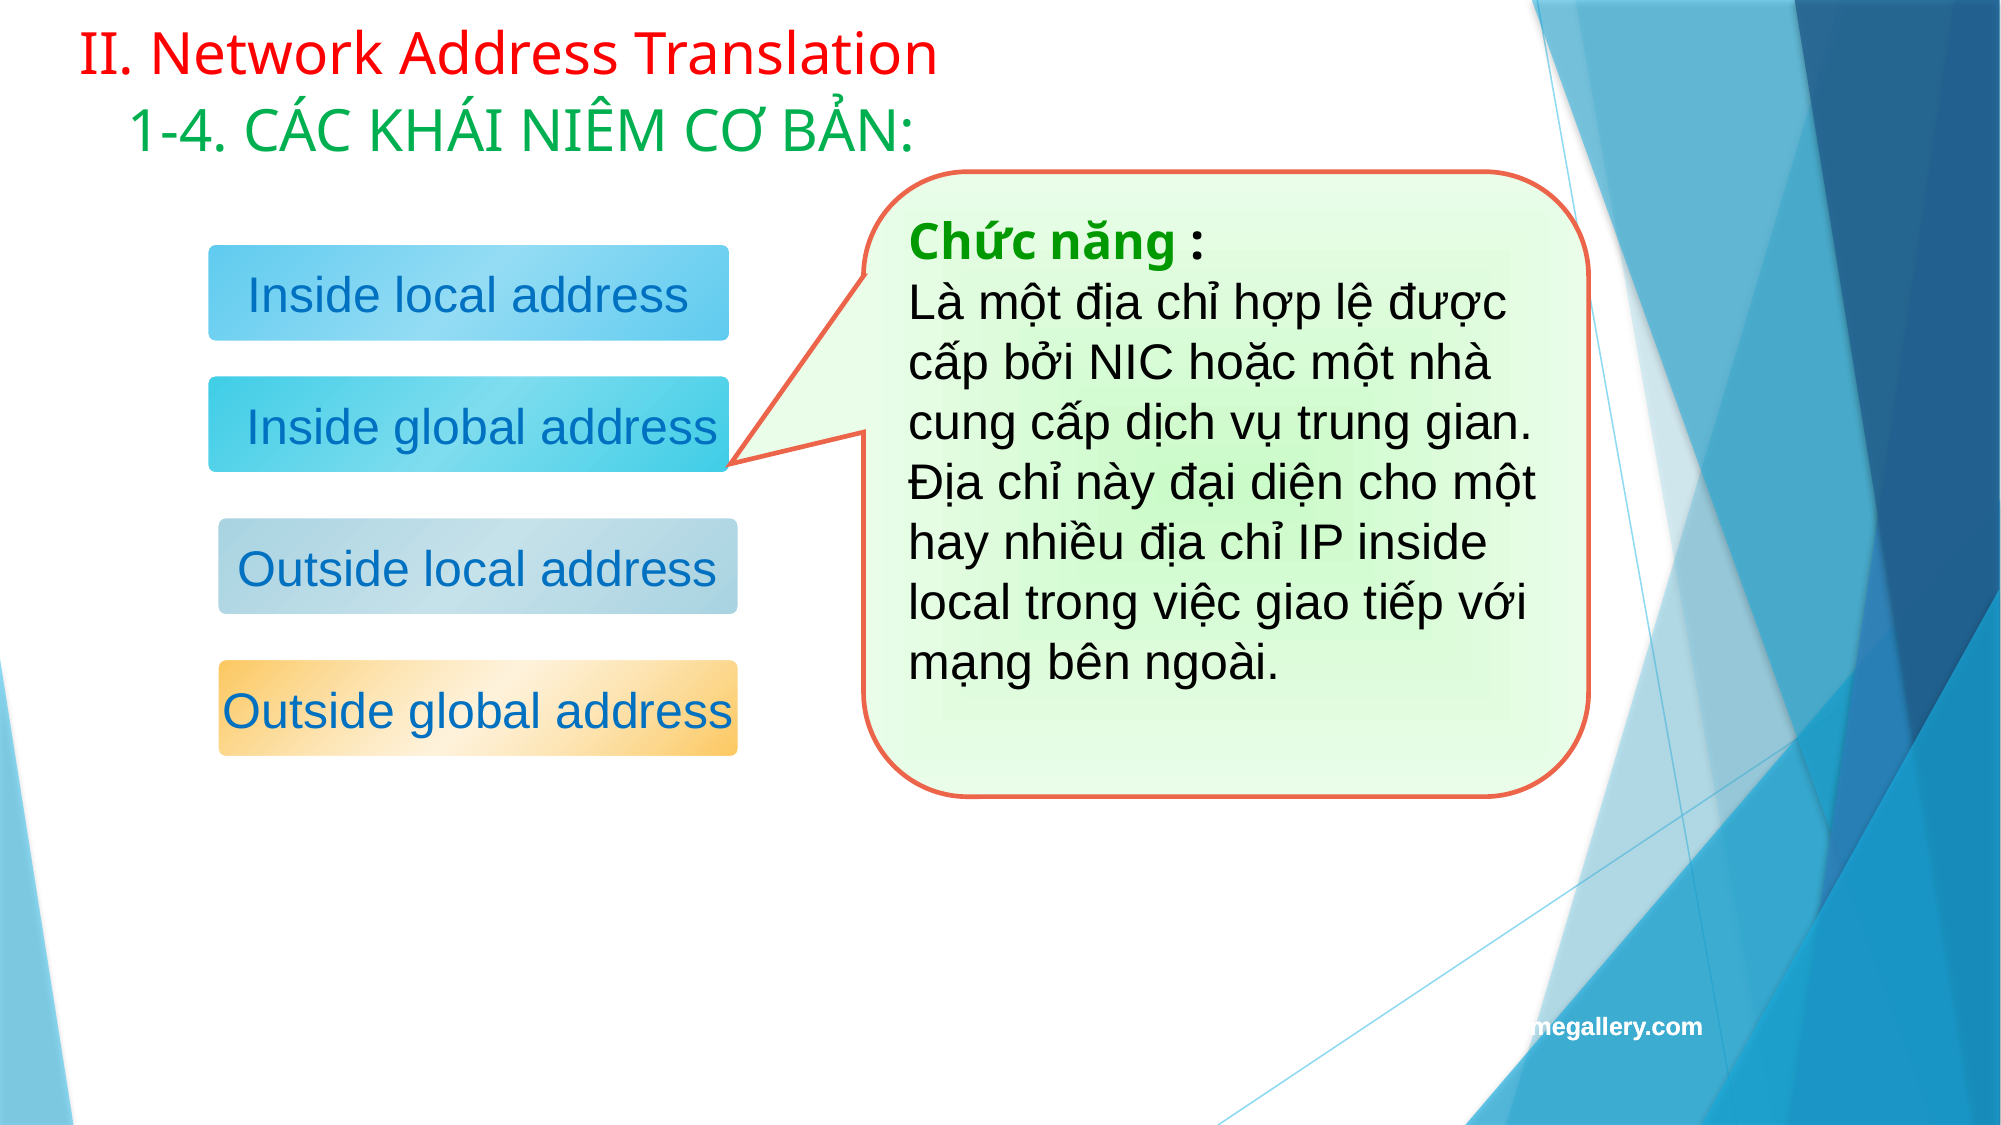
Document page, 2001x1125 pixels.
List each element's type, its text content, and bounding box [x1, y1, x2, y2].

text_box Outside global address [216, 658, 740, 759]
text_box Inside local address [206, 242, 732, 343]
text_box www.themegallery.com [1243, 1002, 1719, 1040]
text_box II. Network Address Translation [64, 9, 1823, 94]
text_box Outside local address [216, 516, 740, 617]
text_box Chức năng : Là một địa chỉ hợp lệ được cấp bởi NIC hoặc một nhà cung cấp dịch vụ trung gian. Địa chỉ này đại diện cho một hay nhiều địa chỉ IP inside local trong việc giao tiếp với mạng bên ngoài. [730, 171, 1589, 797]
text_box Inside global address [206, 374, 732, 475]
text_box 1-4. CÁC KHÁI NIÊM CƠ BẢN: [112, 85, 1776, 171]
